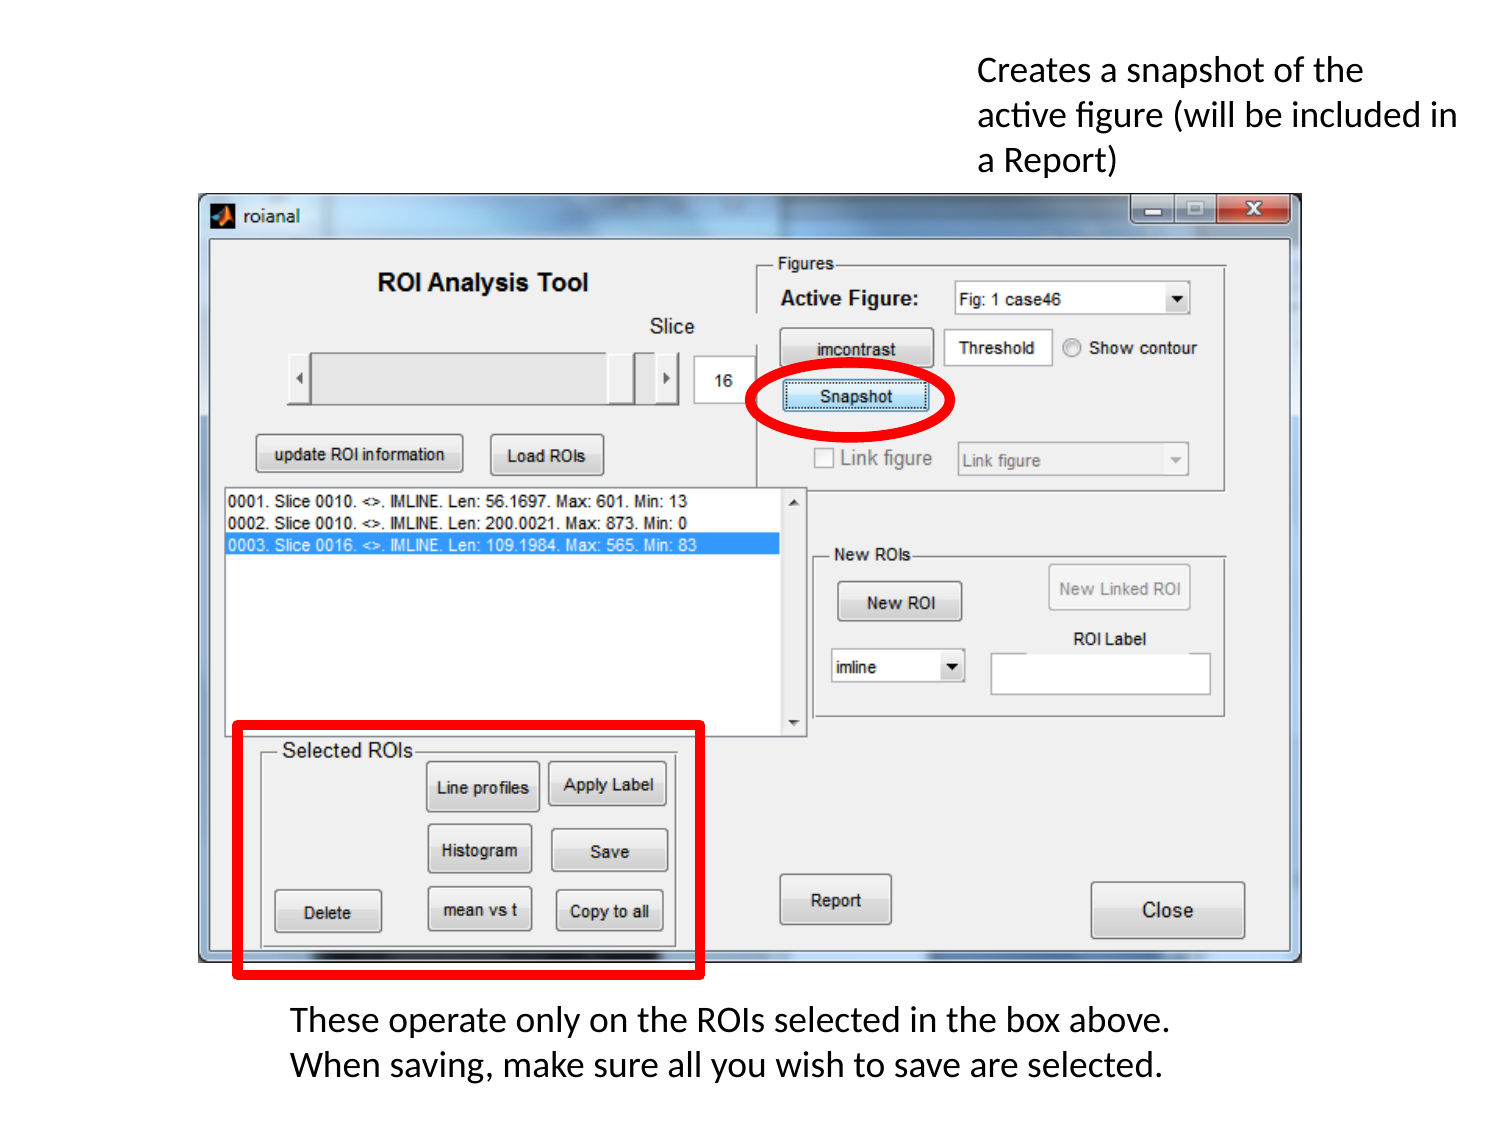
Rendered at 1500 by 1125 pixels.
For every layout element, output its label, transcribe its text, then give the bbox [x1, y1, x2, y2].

text_box [235, 972, 702, 977]
text_box These operate only on the ROIs selected in the box above. When saving, make sure all you wish to save are selected. [275, 987, 1275, 1093]
picture [198, 193, 1302, 963]
text_box Creates a snapshot of the active figure (will be included in a Report) [962, 37, 1475, 188]
